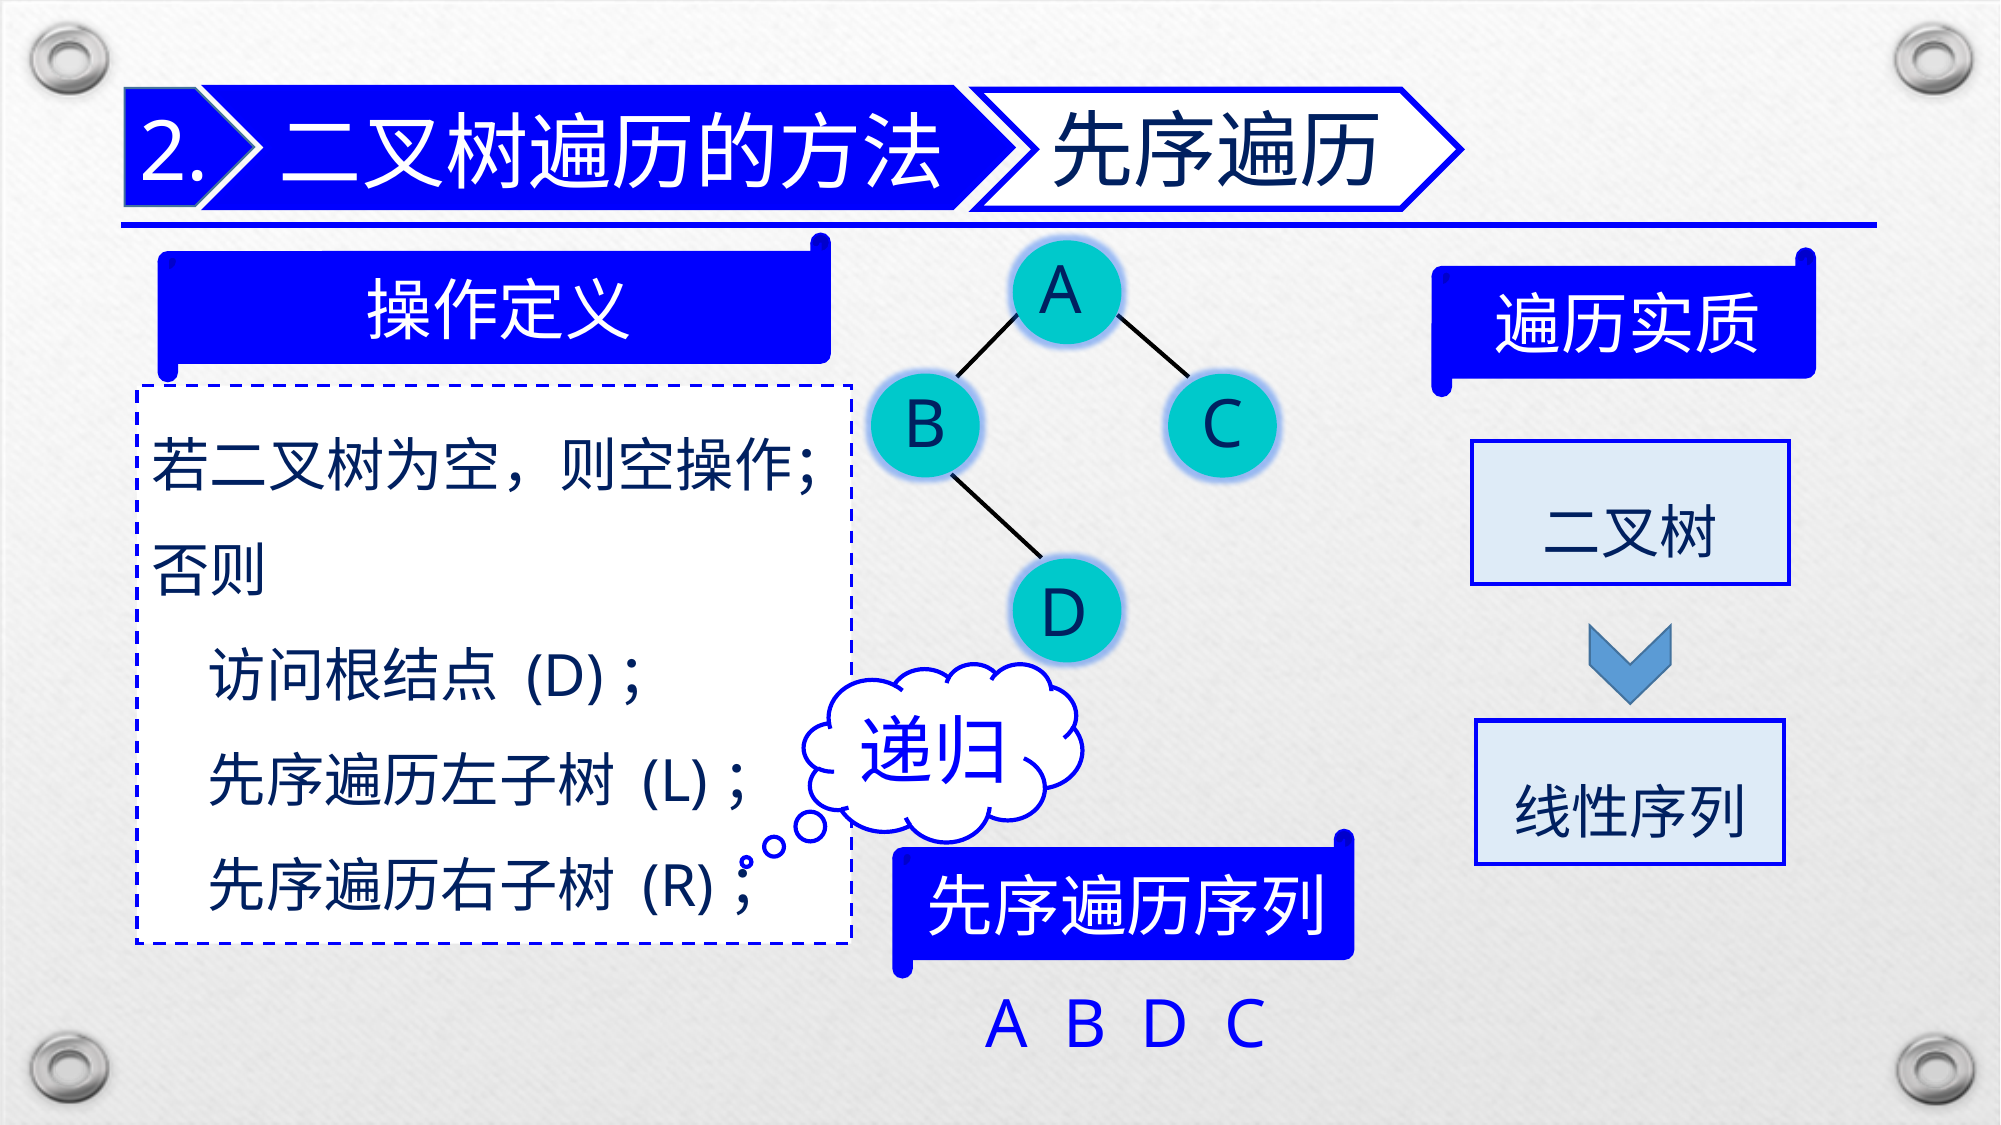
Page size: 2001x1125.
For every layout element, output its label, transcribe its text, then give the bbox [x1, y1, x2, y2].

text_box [870, 239, 1277, 663]
text_box 若二叉树为空，则空操作； 否则 访问根结点 (D)； 先序遍历左子树 (L)； 先序遍历右子树 (R)； [136, 385, 852, 944]
text_box 递归 [802, 663, 1084, 844]
text_box 递归 [740, 855, 753, 869]
text_box A B D C [970, 973, 1422, 1069]
text_box [1588, 623, 1672, 706]
text_box 线性序列 [1475, 719, 1785, 865]
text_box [208, 68, 1012, 231]
text_box 2. [123, 86, 208, 208]
text_box 二叉树 [1471, 440, 1790, 585]
text_box 递归 [763, 835, 785, 858]
text_box 操作定义 [157, 232, 831, 383]
text_box 遍历实质 [1431, 247, 1817, 398]
text_box 递归 [794, 810, 827, 843]
picture [0, 0, 2001, 1125]
text_box 先序遍历 [1012, 88, 1463, 210]
text_box [1371, 424, 1602, 578]
text_box 先序遍历序列 [892, 828, 1355, 979]
